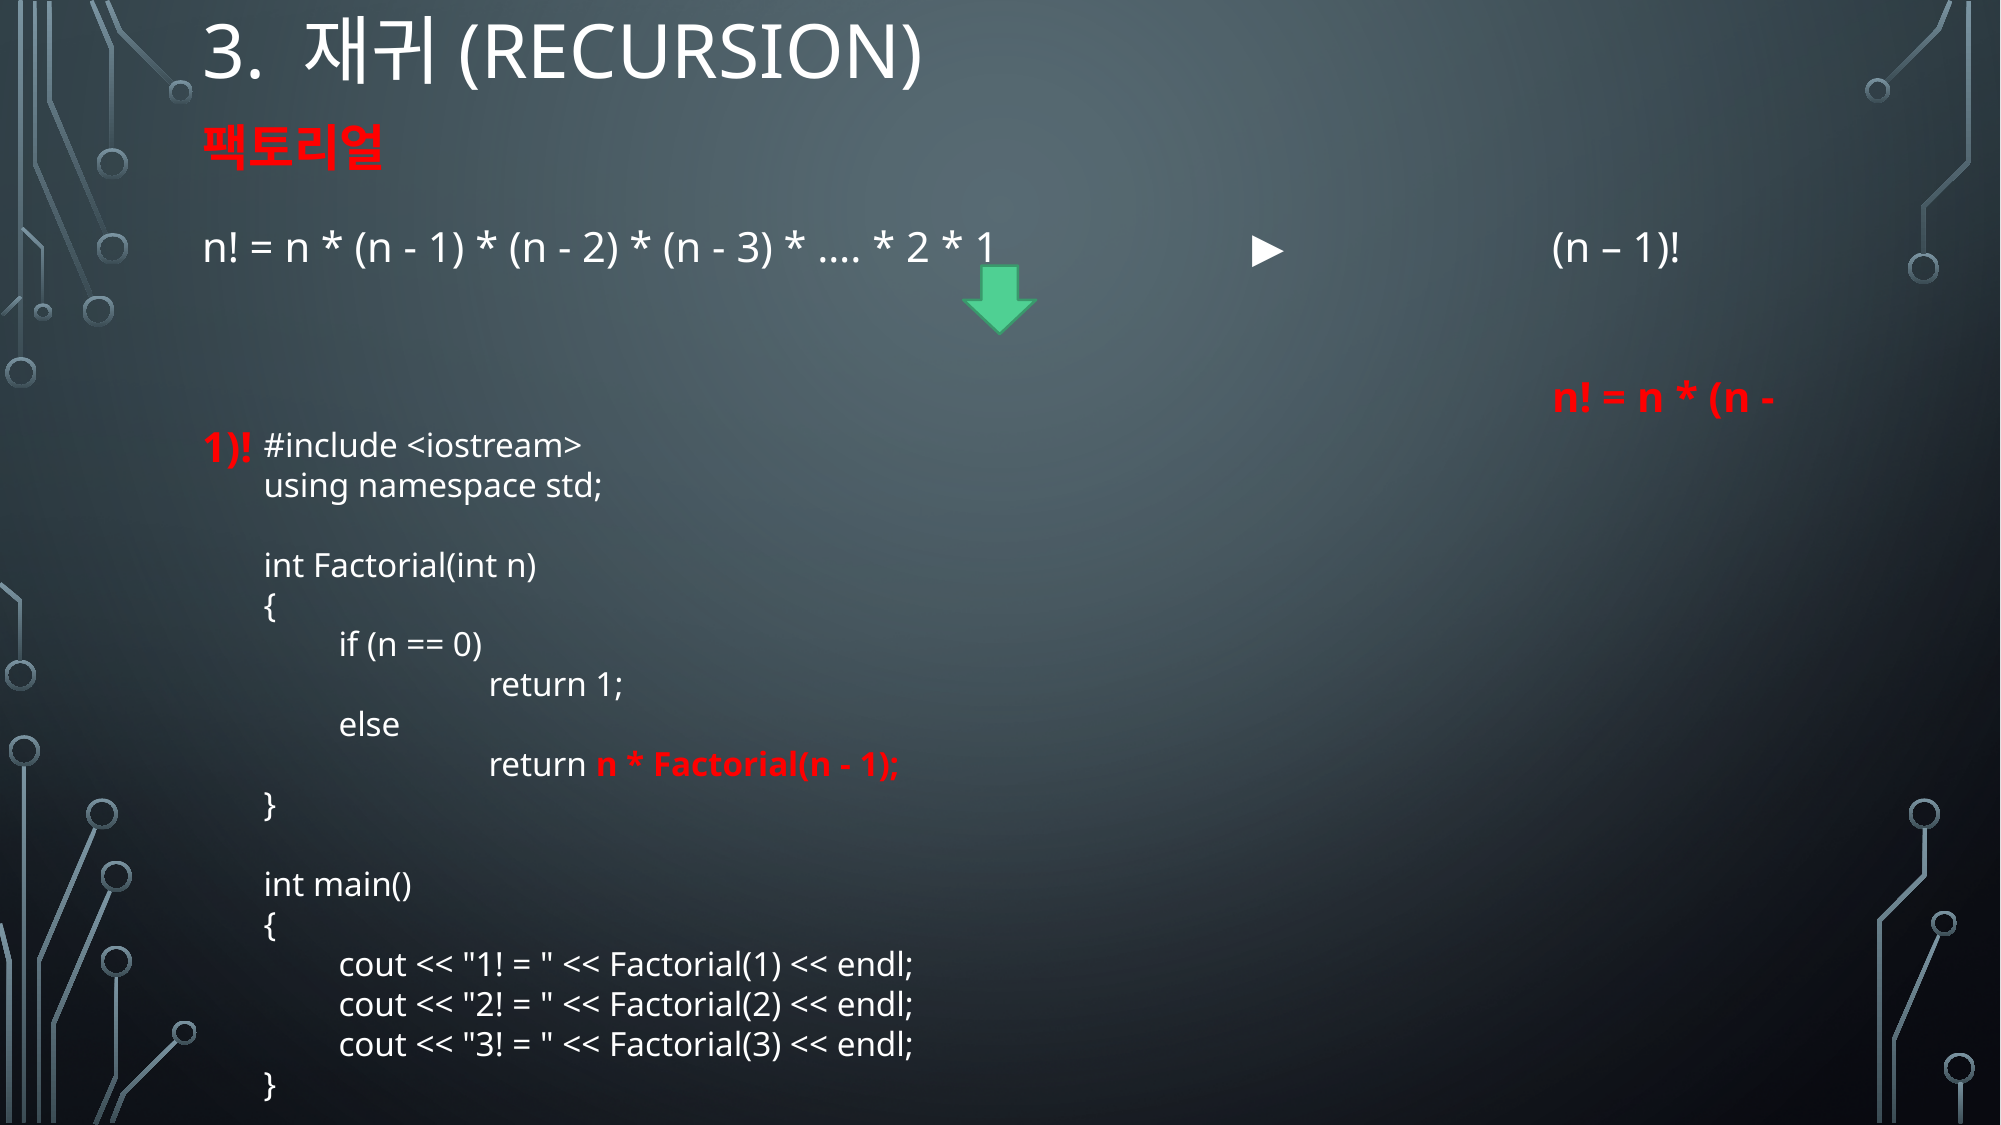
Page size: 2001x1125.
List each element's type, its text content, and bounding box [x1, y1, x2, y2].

title 3. 재귀(Recursion) [187, 0, 1813, 108]
text_box [962, 264, 1038, 336]
text_box #include <iostream> using namespace std; int Factorial(int n) { if (n == 0) return 1; else return n * Factorial(n - 1); } int main() { cout << "1! = " << Factorial(1) << endl; cout << "2! = " << Factorial(2) << endl; cout << "3! = " << Factorial(3) << endl; } [248, 416, 930, 1111]
text_box 팩토리얼 n! = n * (n - 1) * (n - 2) * (n - 3) * …. * 2 * 1 ▶ (n – 1)! n! = n * (n - 1)! [187, 108, 1813, 479]
